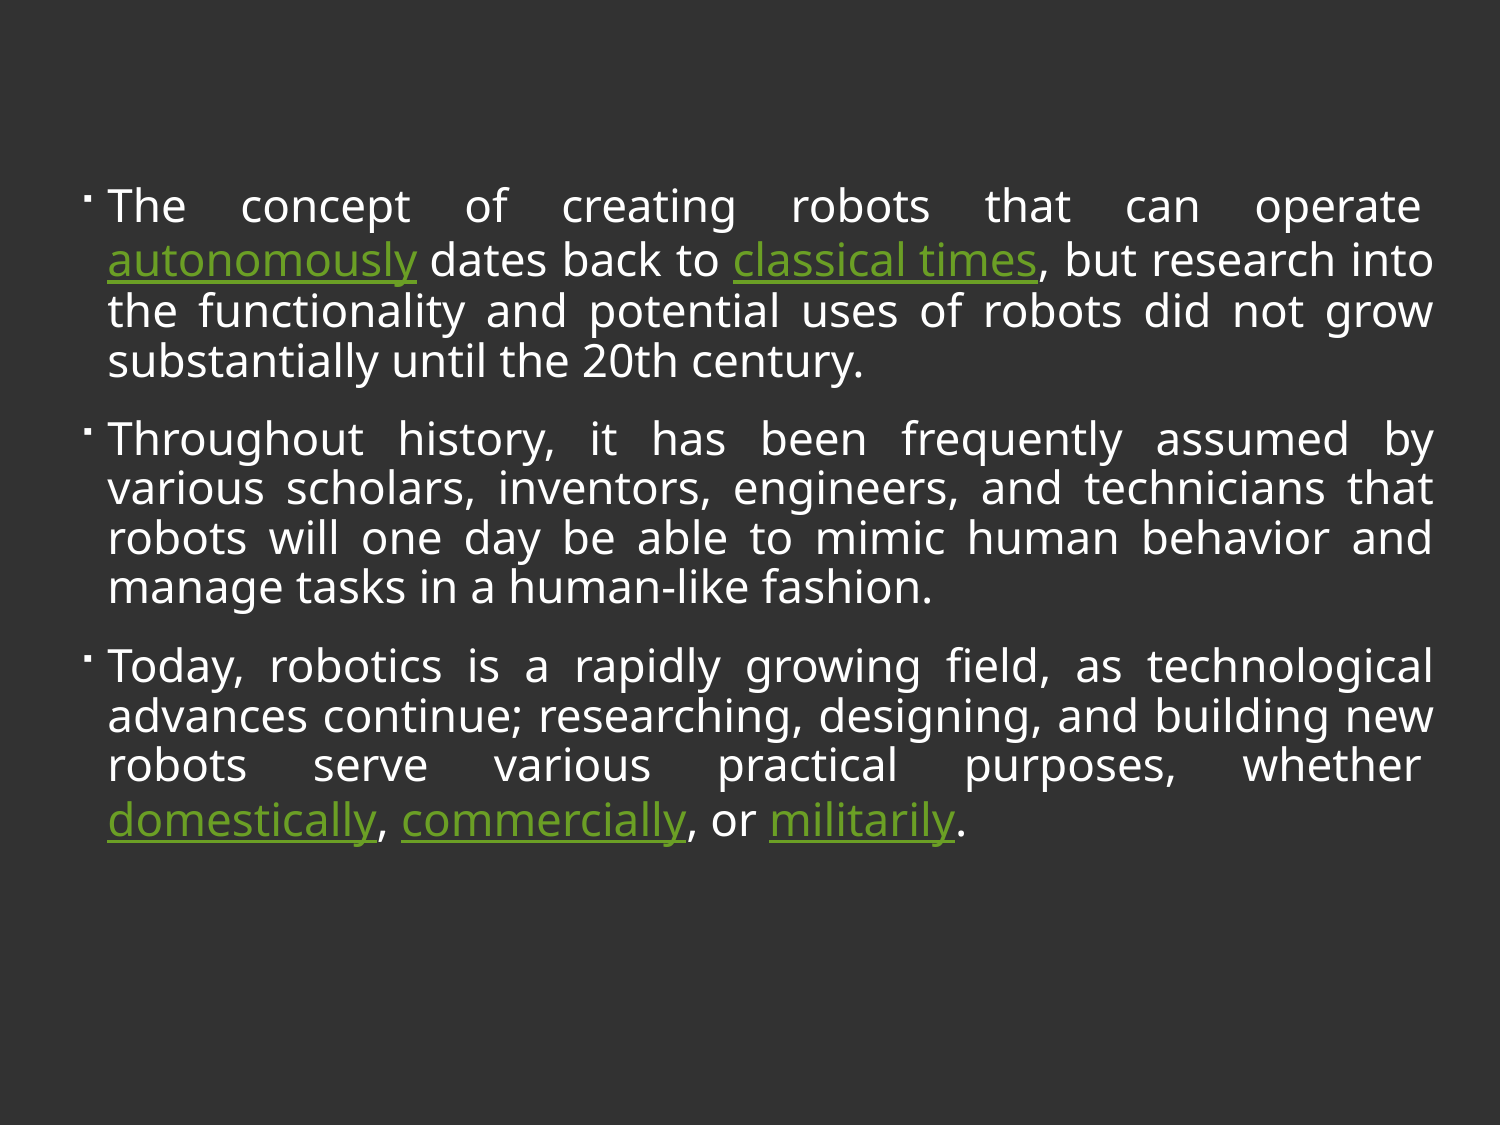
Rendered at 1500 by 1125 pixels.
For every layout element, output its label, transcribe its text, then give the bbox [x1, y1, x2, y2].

list The concept of creating robots that can operate autonomously dates back to classical times, but research into the functionality and potential uses of robots did not grow substantially until the 20th century. Throughout history, it has been frequently assumed by various scholars, inventors, engineers, and technicians that robots will one day be able to mimic human behavior and manage tasks in a human-like fashion. Today, robotics is a rapidly growing field, as technological advances continue; researching, designing, and building new robots serve various practical purposes, whether domestically, commercially, or militarily. [62, 174, 1450, 1075]
